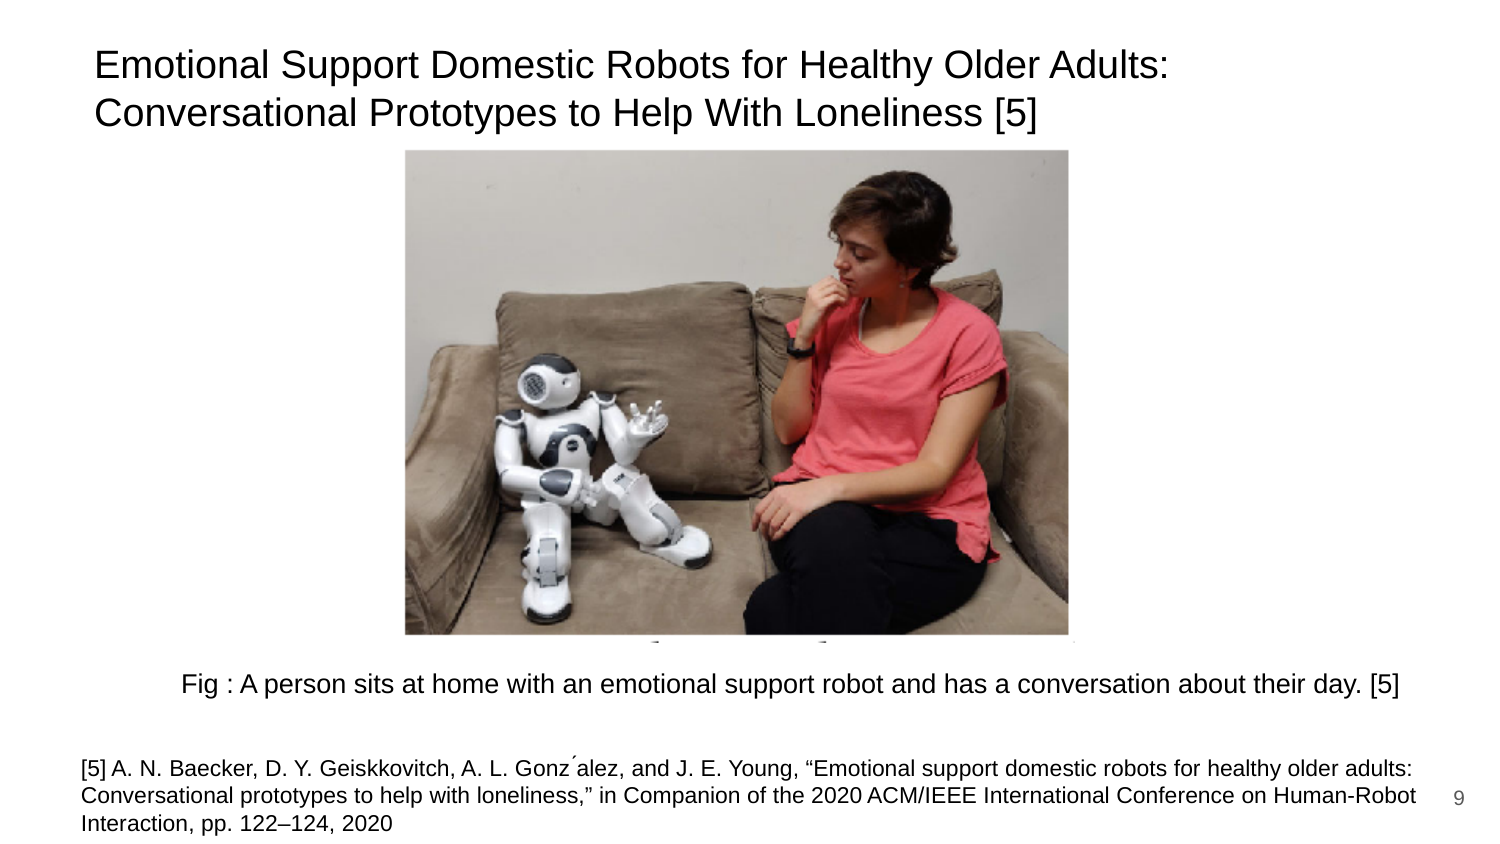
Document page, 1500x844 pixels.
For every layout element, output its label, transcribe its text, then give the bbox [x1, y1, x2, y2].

text_box Fig : A person sits at home with an emotional support robot and has a conversation about their day. [5] [166, 651, 1500, 720]
slide_number ‹#› [1389, 764, 1480, 830]
text_box [5] A. N. Baecker, D. Y. Geiskkovitch, A. L. Gonz ́alez, and J. E. Young, “Emotional support domestic robots for healthy older adults: Conversational prototypes to help with loneliness,” in Companion of the 2020 ACM/IEEE International Conference on Human-Robot Interaction, pp. 122–124, 2020 [65, 738, 1500, 816]
picture [396, 141, 1075, 644]
text_box Emotional Support Domestic Robots for Healthy Older Adults: Conversational Prototypes to Help With Loneliness [5] [79, 24, 1488, 133]
